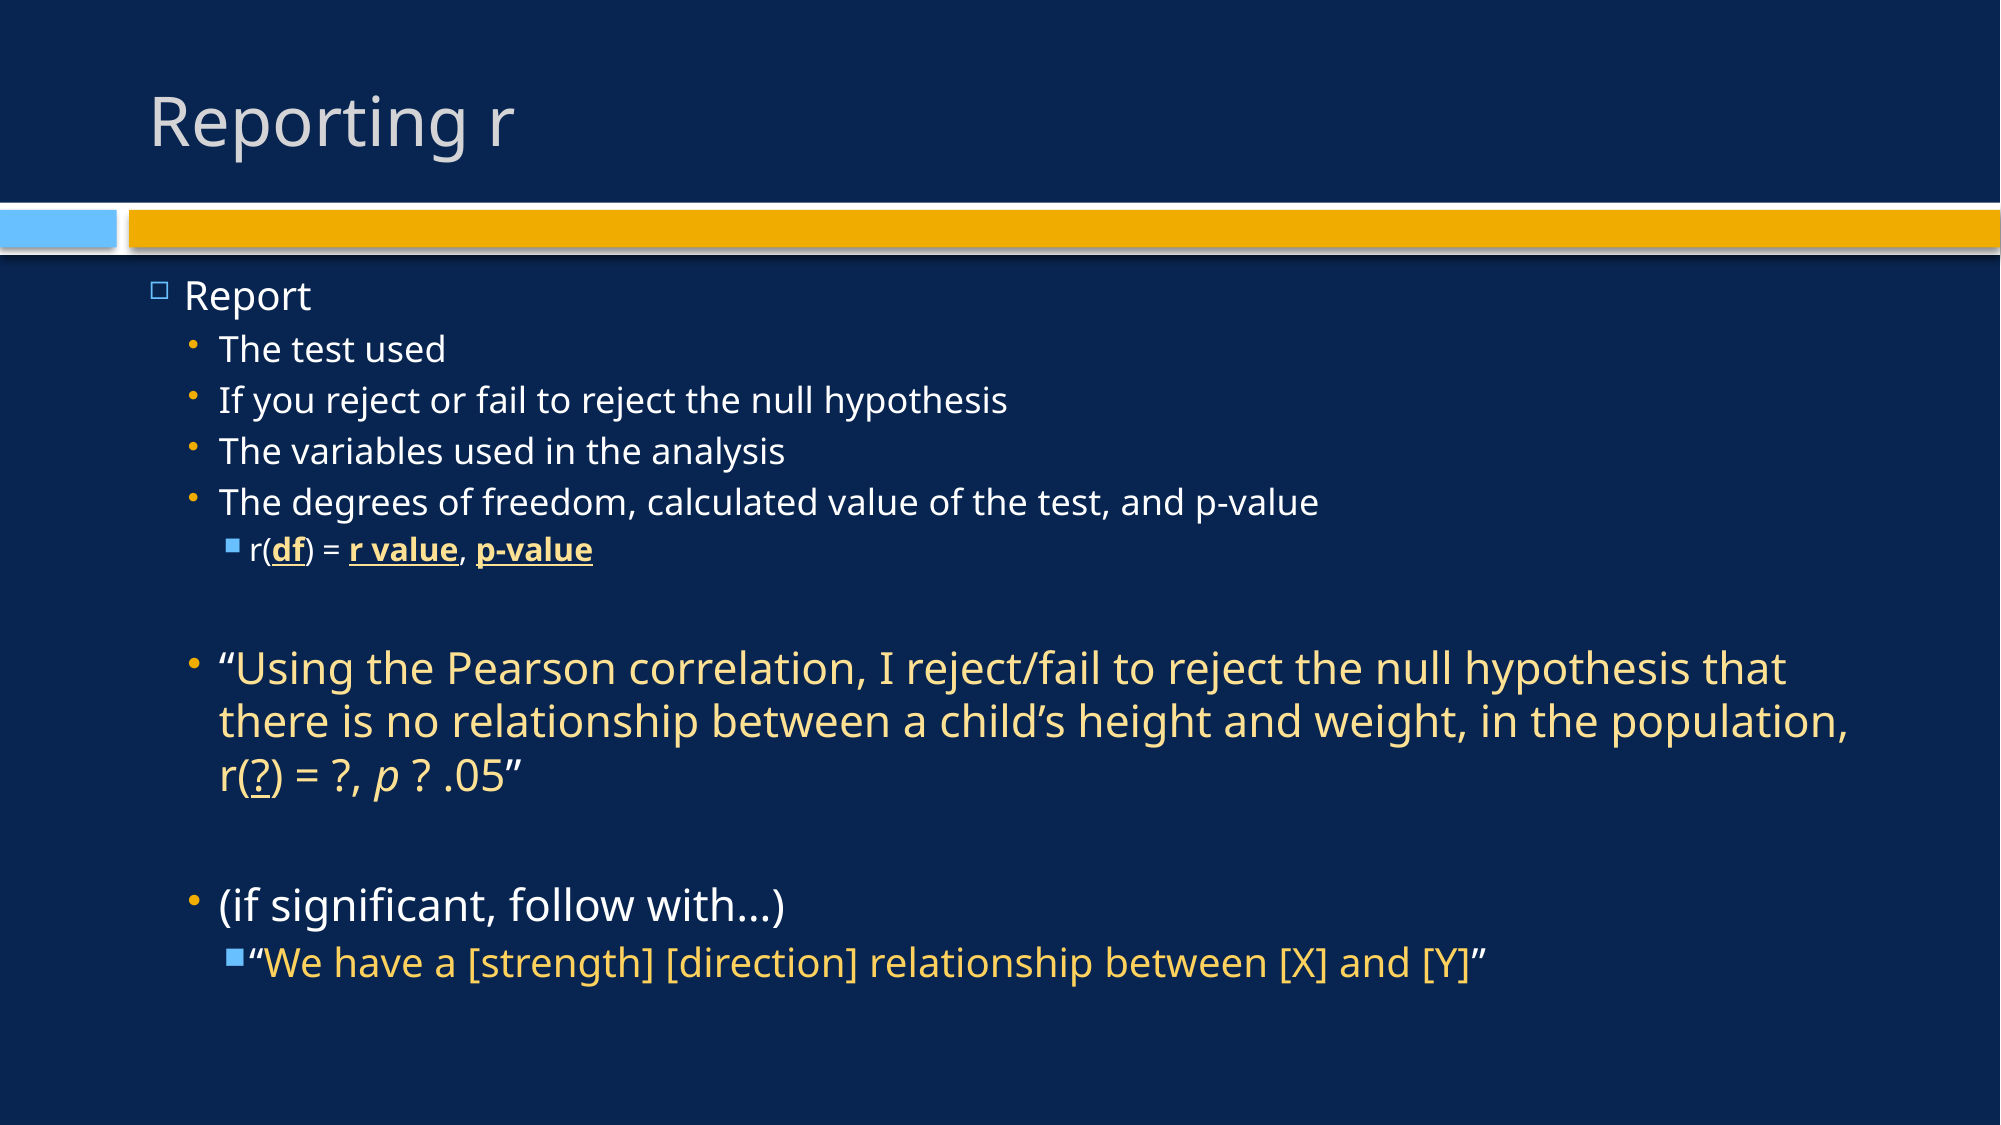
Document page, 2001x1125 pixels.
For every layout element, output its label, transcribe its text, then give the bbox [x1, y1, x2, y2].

list Report The test used If you reject or fail to reject the null hypothesis The variables used in the analysis The degrees of freedom, calculated value of the test, and p-value r(df) = r value, p-value “Using the Pearson correlation, I reject/fail to reject the null hypothesis that there is no relationship between a child’s height and weight, in the population, r(?) = ?, p ? .05” (if significant, follow with…) “We have a [strength] [direction] relationship between [X] and [Y]” [133, 262, 1918, 1001]
title Reporting r [133, 37, 1918, 201]
